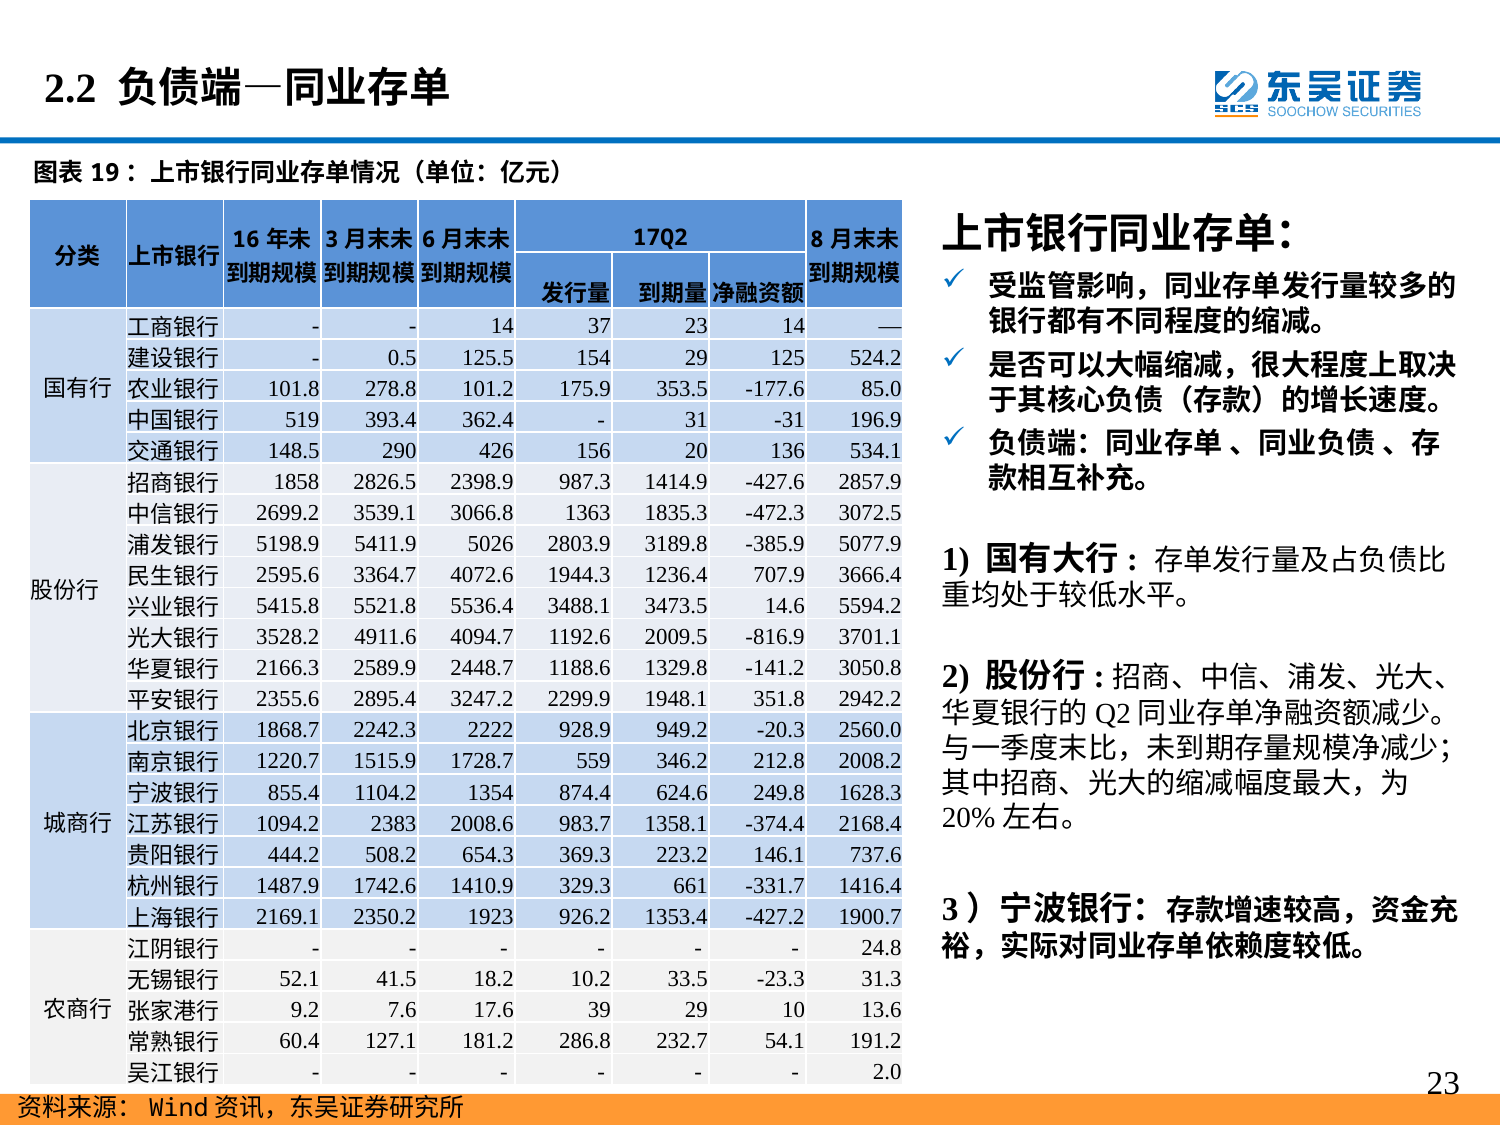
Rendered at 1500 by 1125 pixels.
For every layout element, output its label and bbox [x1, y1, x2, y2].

table_header [516, 200, 805, 251]
table_header [419, 200, 514, 307]
table_cell [516, 682, 611, 711]
table_cell [322, 650, 417, 680]
table_cell [613, 992, 708, 1021]
table_cell [613, 619, 708, 649]
table_cell [613, 340, 708, 369]
table_cell [224, 992, 320, 1021]
table_cell [224, 309, 320, 338]
table_cell [419, 682, 514, 711]
table_cell [127, 619, 223, 649]
table_cell [127, 806, 223, 835]
table_cell [807, 837, 902, 866]
table_cell [516, 526, 611, 556]
table_cell [30, 713, 126, 928]
table_cell [419, 371, 514, 400]
table_cell [613, 495, 708, 524]
table_cell [419, 930, 514, 959]
table_cell [322, 495, 417, 524]
table_cell [322, 402, 417, 431]
table_cell [224, 526, 320, 556]
table_cell [516, 1054, 611, 1084]
table_cell [807, 930, 902, 959]
table_cell [710, 464, 805, 493]
table_cell [419, 961, 514, 990]
table_cell [127, 1023, 223, 1053]
table_cell [613, 309, 708, 338]
table_cell [807, 1054, 902, 1084]
table_cell [127, 775, 223, 804]
table_cell [807, 650, 902, 680]
table_cell [613, 433, 708, 462]
table_cell [516, 899, 611, 928]
table_cell [807, 868, 902, 897]
table_cell [710, 619, 805, 649]
table_cell [127, 899, 223, 928]
table_cell [224, 899, 320, 928]
table_cell [322, 526, 417, 556]
table_cell [807, 402, 902, 431]
table_cell [516, 713, 611, 742]
table_cell [710, 340, 805, 369]
table_cell [710, 1054, 805, 1084]
table_cell [224, 806, 320, 835]
table_cell [419, 309, 514, 338]
table_cell [224, 402, 320, 431]
table_cell [807, 619, 902, 649]
table_cell [224, 1054, 320, 1084]
table_cell [419, 1023, 514, 1053]
table_cell [613, 371, 708, 400]
table_cell [613, 930, 708, 959]
table_cell [127, 526, 223, 556]
table_cell [710, 961, 805, 990]
table_cell [419, 402, 514, 431]
table_cell [224, 433, 320, 462]
table_cell [516, 806, 611, 835]
table_cell [807, 1023, 902, 1053]
table_cell [419, 557, 514, 587]
table_cell [613, 1054, 708, 1084]
table_cell [127, 930, 223, 959]
table_cell [127, 837, 223, 866]
table_cell [322, 899, 417, 928]
table_cell [127, 402, 223, 431]
table_cell [127, 682, 223, 711]
picture [1283, 69, 1426, 119]
table_cell [224, 371, 320, 400]
table_cell [224, 837, 320, 866]
table_cell [516, 619, 611, 649]
table_cell [710, 526, 805, 556]
table_cell [322, 1054, 417, 1084]
table_cell [322, 309, 417, 338]
table_cell [127, 464, 223, 493]
table_cell [127, 495, 223, 524]
table_cell [322, 464, 417, 493]
text_box [3, 1084, 700, 1125]
table_cell [322, 775, 417, 804]
table_cell [516, 837, 611, 866]
table_cell [710, 992, 805, 1021]
table_cell [613, 253, 708, 307]
table_cell [807, 464, 902, 493]
table_cell [613, 806, 708, 835]
table_header [224, 200, 320, 307]
table_cell [807, 775, 902, 804]
table_cell [224, 682, 320, 711]
table_cell [613, 837, 708, 866]
table_cell [419, 744, 514, 773]
table_cell [322, 371, 417, 400]
table_cell [807, 309, 902, 338]
table_cell [419, 1054, 514, 1084]
table_cell [419, 775, 514, 804]
table_cell [322, 806, 417, 835]
table_cell [322, 340, 417, 369]
table_cell [419, 433, 514, 462]
table_cell [710, 309, 805, 338]
table_cell [516, 309, 611, 338]
text_box [19, 148, 716, 200]
table_cell [710, 402, 805, 431]
table_cell [710, 806, 805, 835]
table_cell [127, 868, 223, 897]
table_cell [224, 775, 320, 804]
table_cell [710, 930, 805, 959]
table_cell [224, 619, 320, 649]
table_cell [613, 682, 708, 711]
table_cell [516, 340, 611, 369]
table_cell [710, 650, 805, 680]
table_cell [710, 433, 805, 462]
table_cell [322, 1023, 417, 1053]
table_cell [224, 930, 320, 959]
table_cell [807, 340, 902, 369]
table_cell [710, 899, 805, 928]
table_cell [807, 371, 902, 400]
table_cell [613, 588, 708, 618]
table_header [127, 200, 223, 307]
table_cell [322, 837, 417, 866]
table_cell [516, 930, 611, 959]
table_cell [127, 961, 223, 990]
table_cell [807, 433, 902, 462]
table_cell [516, 1023, 611, 1053]
table_cell [807, 899, 902, 928]
table_cell [710, 1023, 805, 1053]
table_cell [710, 775, 805, 804]
table_cell [710, 557, 805, 587]
text_box [904, 199, 1476, 1109]
table_cell [322, 557, 417, 587]
table_cell [710, 744, 805, 773]
table_cell [516, 868, 611, 897]
table_cell [224, 868, 320, 897]
table_cell [127, 588, 223, 618]
table_cell [807, 682, 902, 711]
table_cell [322, 433, 417, 462]
table_cell [613, 775, 708, 804]
table_cell [710, 682, 805, 711]
table_cell [322, 868, 417, 897]
table_cell [516, 495, 611, 524]
table_cell [322, 961, 417, 990]
table_cell [613, 868, 708, 897]
table_cell [516, 464, 611, 493]
table_cell [516, 992, 611, 1021]
table_cell [419, 495, 514, 524]
table_cell [419, 464, 514, 493]
text_box [29, 53, 1283, 123]
table_cell [710, 253, 805, 307]
table_cell [419, 992, 514, 1021]
table_cell [516, 961, 611, 990]
table_cell [516, 402, 611, 431]
table_cell [613, 464, 708, 493]
table_cell [224, 961, 320, 990]
table_cell [807, 744, 902, 773]
table_cell [127, 650, 223, 680]
table_cell [322, 713, 417, 742]
table_cell [127, 371, 223, 400]
table_cell [322, 744, 417, 773]
table_cell [224, 650, 320, 680]
table_cell [516, 371, 611, 400]
table_cell [419, 868, 514, 897]
table_cell [710, 713, 805, 742]
table_cell [224, 464, 320, 493]
table_cell [516, 775, 611, 804]
table_cell [127, 744, 223, 773]
table_cell [516, 588, 611, 618]
table_cell [710, 495, 805, 524]
table_cell [224, 588, 320, 618]
table_cell [322, 619, 417, 649]
table_cell [613, 744, 708, 773]
table_cell [224, 713, 320, 742]
table_cell [516, 744, 611, 773]
table_cell [710, 371, 805, 400]
table_cell [127, 992, 223, 1021]
table_cell [710, 837, 805, 866]
table_cell [224, 340, 320, 369]
table_header [807, 200, 902, 307]
table_cell [613, 557, 708, 587]
table_cell [30, 309, 126, 462]
table_cell [807, 557, 902, 587]
table_cell [419, 340, 514, 369]
table_cell [710, 588, 805, 618]
table_cell [419, 713, 514, 742]
table_cell [127, 1054, 223, 1084]
table_cell [613, 899, 708, 928]
table_cell [516, 557, 611, 587]
table_cell [224, 557, 320, 587]
table_header [30, 200, 126, 307]
table_cell [613, 713, 708, 742]
table_cell [224, 1023, 320, 1053]
table_cell [613, 526, 708, 556]
table_cell [807, 806, 902, 835]
table_cell [419, 588, 514, 618]
table_cell [127, 340, 223, 369]
table_cell [322, 992, 417, 1021]
table_cell [30, 464, 126, 711]
table_cell [516, 650, 611, 680]
table_cell [807, 992, 902, 1021]
table_cell [807, 495, 902, 524]
table_cell [419, 650, 514, 680]
table_cell [419, 526, 514, 556]
table_cell [613, 650, 708, 680]
table_cell [613, 402, 708, 431]
table_cell [807, 588, 902, 618]
table_cell [419, 837, 514, 866]
table_cell [30, 930, 126, 1084]
table_cell [127, 309, 223, 338]
table_cell [516, 433, 611, 462]
table_cell [127, 557, 223, 587]
table_cell [322, 930, 417, 959]
table_cell [224, 744, 320, 773]
table_cell [127, 433, 223, 462]
table_cell [322, 588, 417, 618]
table_cell [807, 961, 902, 990]
table_cell [710, 868, 805, 897]
table_cell [516, 253, 611, 307]
table_cell [127, 713, 223, 742]
table_header [322, 200, 417, 307]
table_cell [807, 526, 902, 556]
table_cell [613, 1023, 708, 1053]
table_cell [613, 961, 708, 990]
table_cell [419, 619, 514, 649]
table_cell [419, 806, 514, 835]
table_cell [807, 713, 902, 742]
table_cell [224, 495, 320, 524]
table_cell [322, 682, 417, 711]
table_cell [419, 899, 514, 928]
